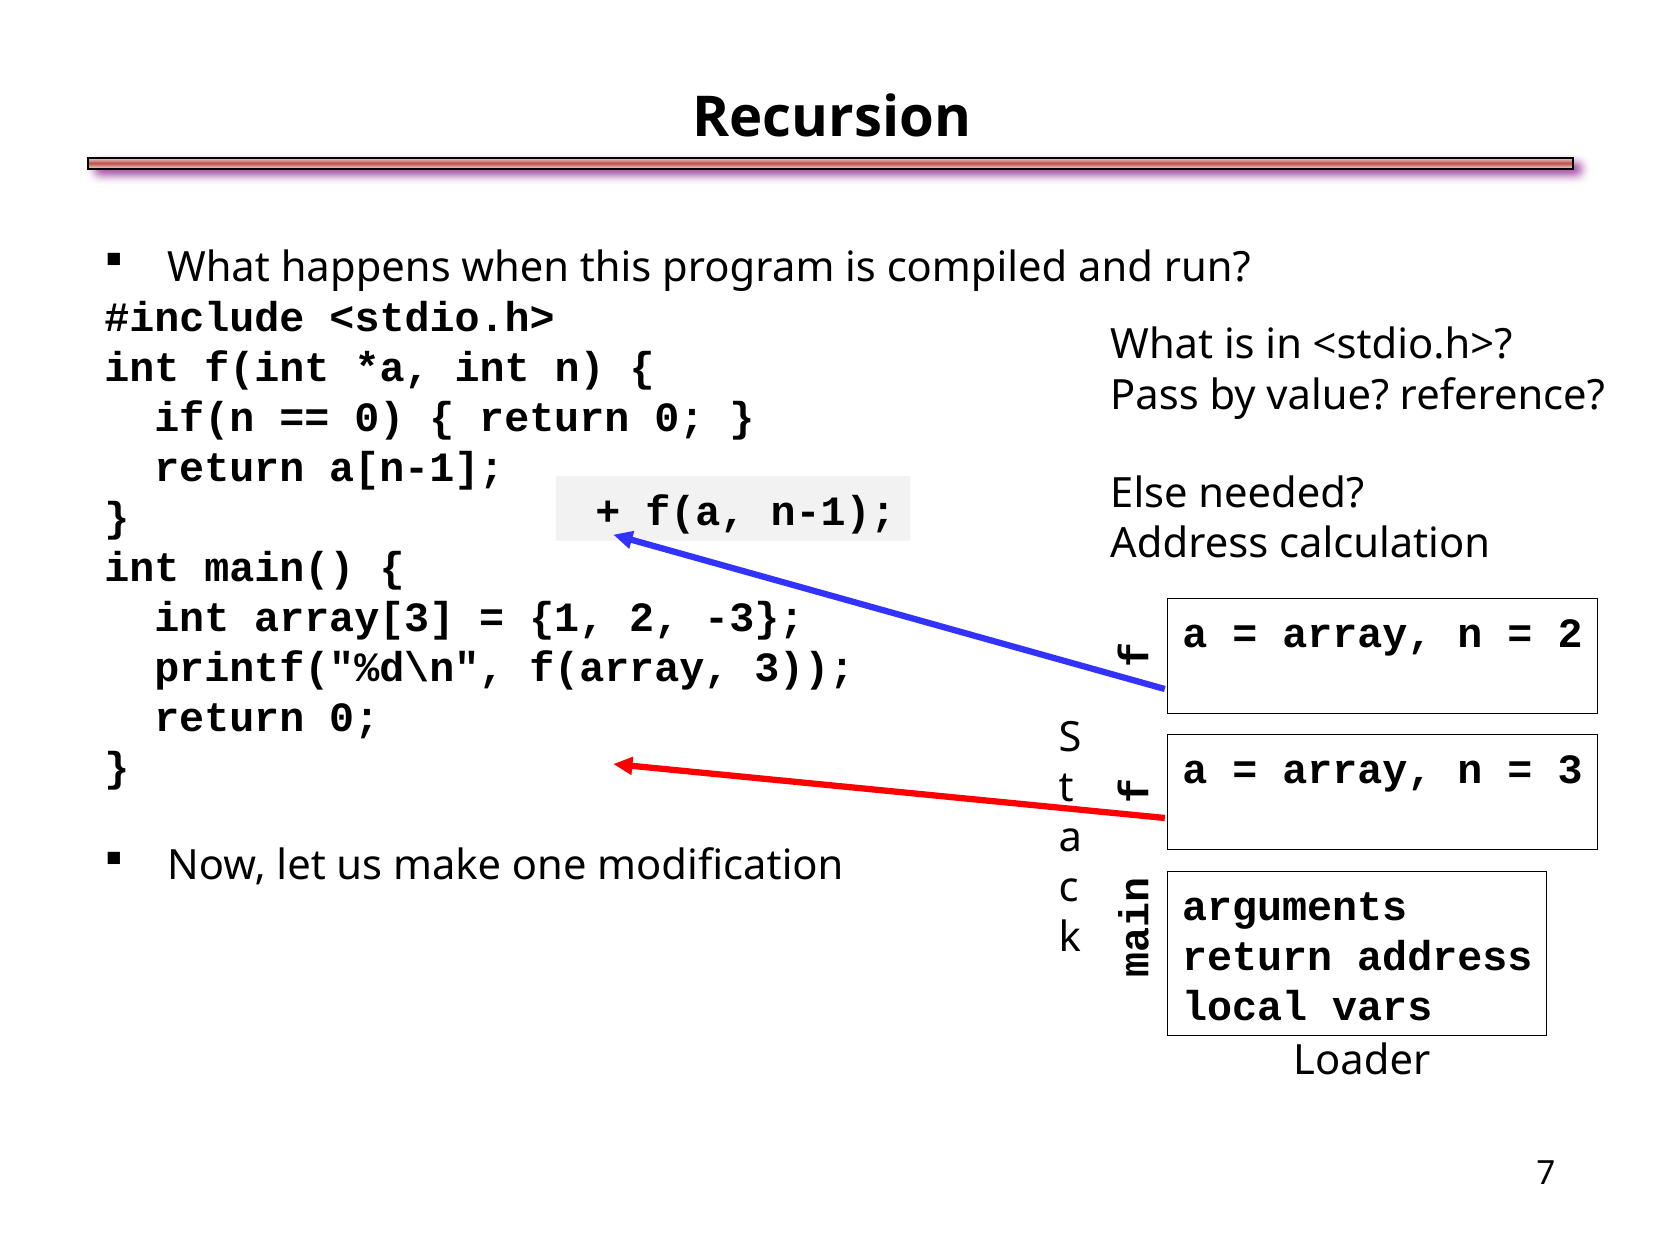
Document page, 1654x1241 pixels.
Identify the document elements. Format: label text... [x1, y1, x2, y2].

text_box f [1099, 813, 1157, 819]
text_box Loader [1278, 1036, 1436, 1091]
text_box f [1099, 764, 1164, 817]
text_box [613, 532, 1166, 690]
text_box a = array, n = 3 [1167, 734, 1598, 850]
text_box What happens when this program is compiled and run? #include <stdio.h> int f(int *a, int n) { if(n == 0) { return 0; } return a[n-1]; } int main() { int array[3] = {1, 2, -3}; printf("%d\n", f(array, 3)); return 0; } Now, let us make one modification [87, 182, 1571, 1131]
text_box [1096, 810, 1165, 819]
text_box What is in <stdio.h>? Pass by value? reference? Else needed? Address calculation [1095, 309, 1597, 575]
text_box S t a c k [1043, 702, 1096, 968]
text_box f [1099, 627, 1164, 683]
text_box [613, 759, 1043, 807]
text_box <number> [1227, 1142, 1572, 1226]
text_box + f(a, n-1); [555, 476, 911, 541]
text_box main [1099, 862, 1164, 993]
text_box arguments return address local vars [1167, 871, 1547, 1036]
text_box a = array, n = 2 [1167, 598, 1598, 714]
text_box Recursion [87, 72, 1576, 156]
